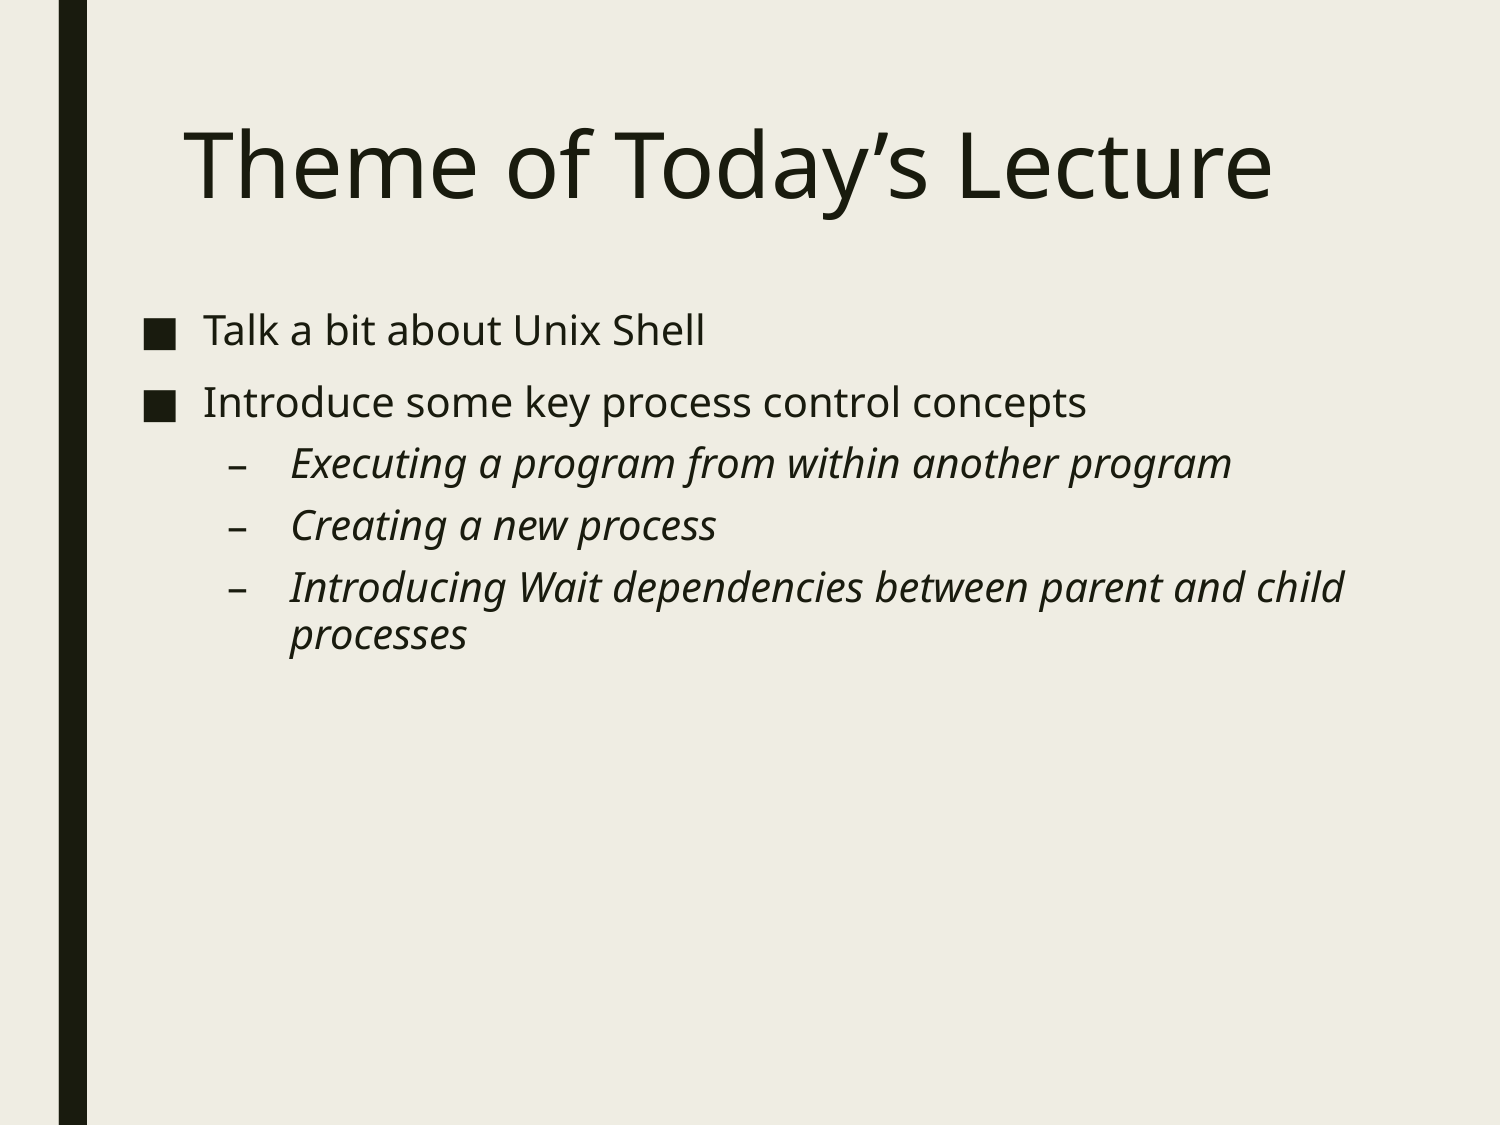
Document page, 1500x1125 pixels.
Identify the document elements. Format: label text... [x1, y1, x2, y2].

list Talk a bit about Unix Shell Introduce some key process control concepts Executing a program from within another program Creating a new process Introducing Wait dependencies between parent and child processes [125, 299, 1463, 975]
title Theme of Today’s Lecture [168, 112, 1351, 299]
